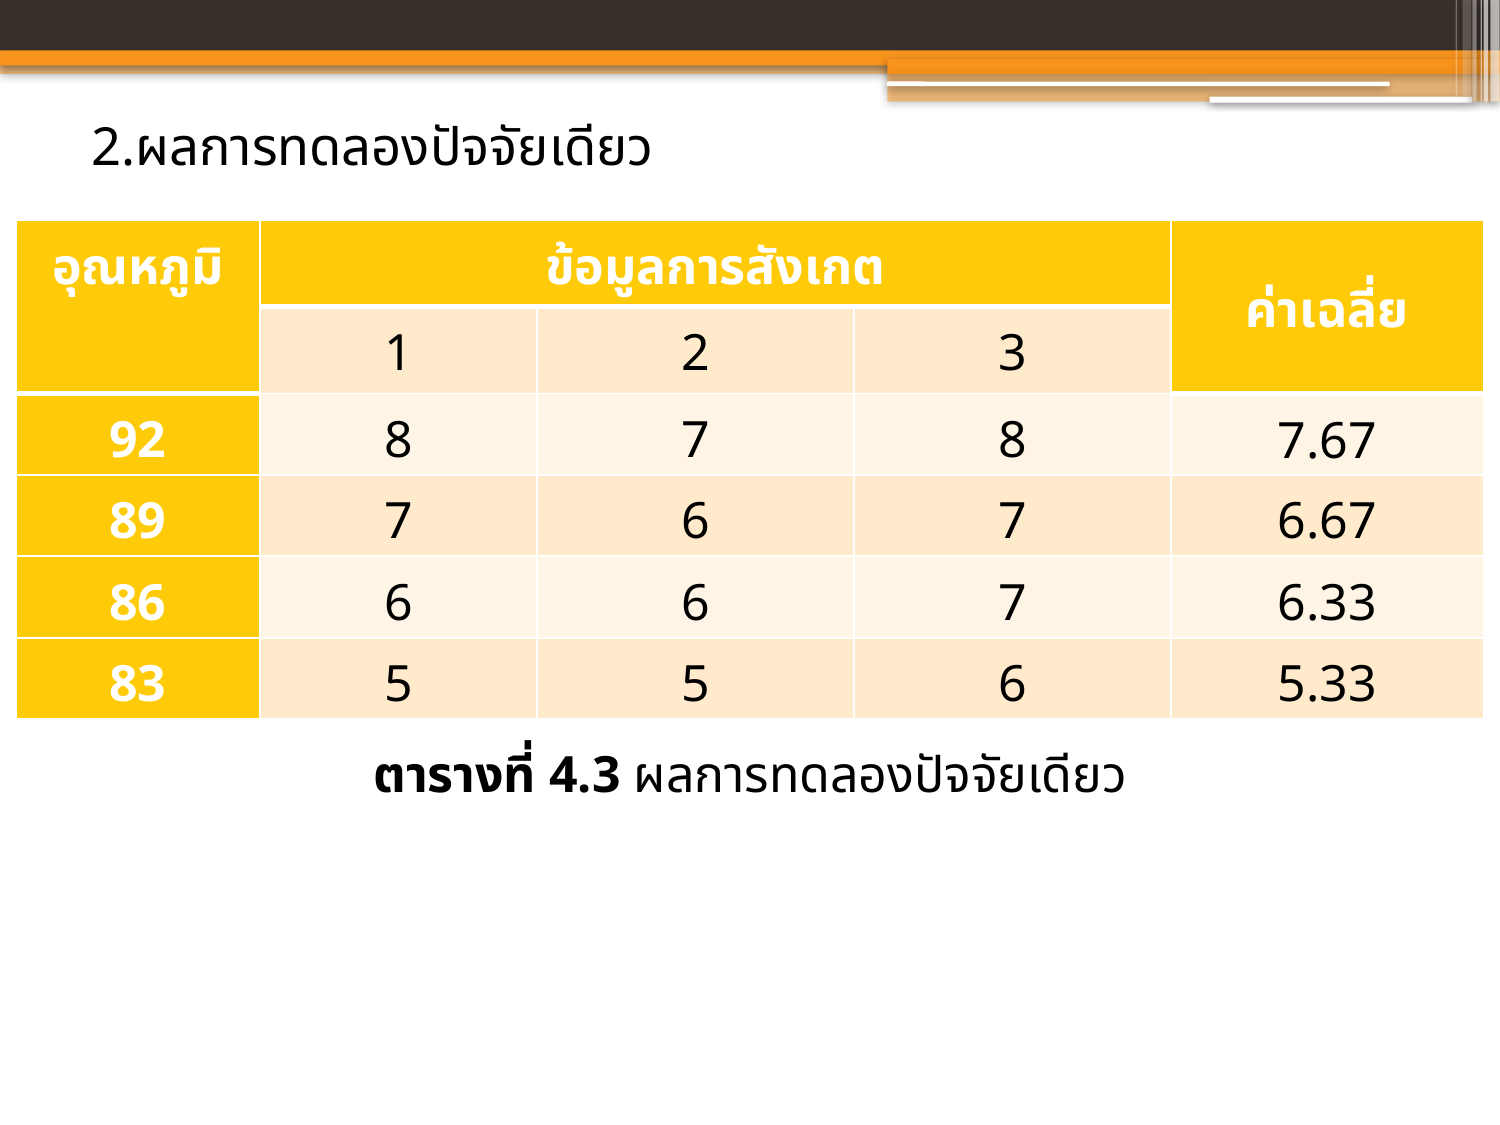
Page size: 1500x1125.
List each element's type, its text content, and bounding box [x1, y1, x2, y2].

table_cell 6 [538, 476, 853, 555]
text_box ตารางที่ 4.3 ผลการทดลองปัจจัยเดียว [358, 726, 1142, 810]
table_header ข้อมูลการสังเกต [261, 221, 1170, 304]
table_header ค่าเฉลี่ย [1172, 221, 1483, 391]
table_cell 5.33 [1172, 639, 1483, 718]
table_cell 92 [17, 396, 259, 474]
table_cell 7 [855, 476, 1170, 555]
table_cell 83 [17, 639, 259, 718]
table_cell 7.67 [1172, 396, 1483, 474]
table_cell 7 [538, 394, 853, 474]
table_cell 8 [855, 394, 1170, 474]
table_cell 7 [261, 476, 536, 555]
table_cell 6 [261, 557, 536, 637]
table_cell 8 [261, 394, 536, 474]
table_cell 5 [261, 639, 536, 718]
title 2.ผลการทดลองปัจจัยเดียว [76, 101, 1427, 197]
table_cell 86 [17, 557, 259, 637]
table_header อุณหภูมิ [17, 221, 259, 391]
table_cell 3 [855, 309, 1170, 393]
table_cell 6.33 [1172, 557, 1483, 637]
table_cell 5 [538, 639, 853, 718]
table_cell 7 [855, 557, 1170, 637]
table_cell 6 [855, 639, 1170, 718]
table_cell 89 [17, 476, 259, 555]
table_cell 6 [538, 557, 853, 637]
table_cell 6.67 [1172, 476, 1483, 555]
table_cell 1 [261, 309, 536, 393]
table_cell 2 [538, 309, 853, 393]
